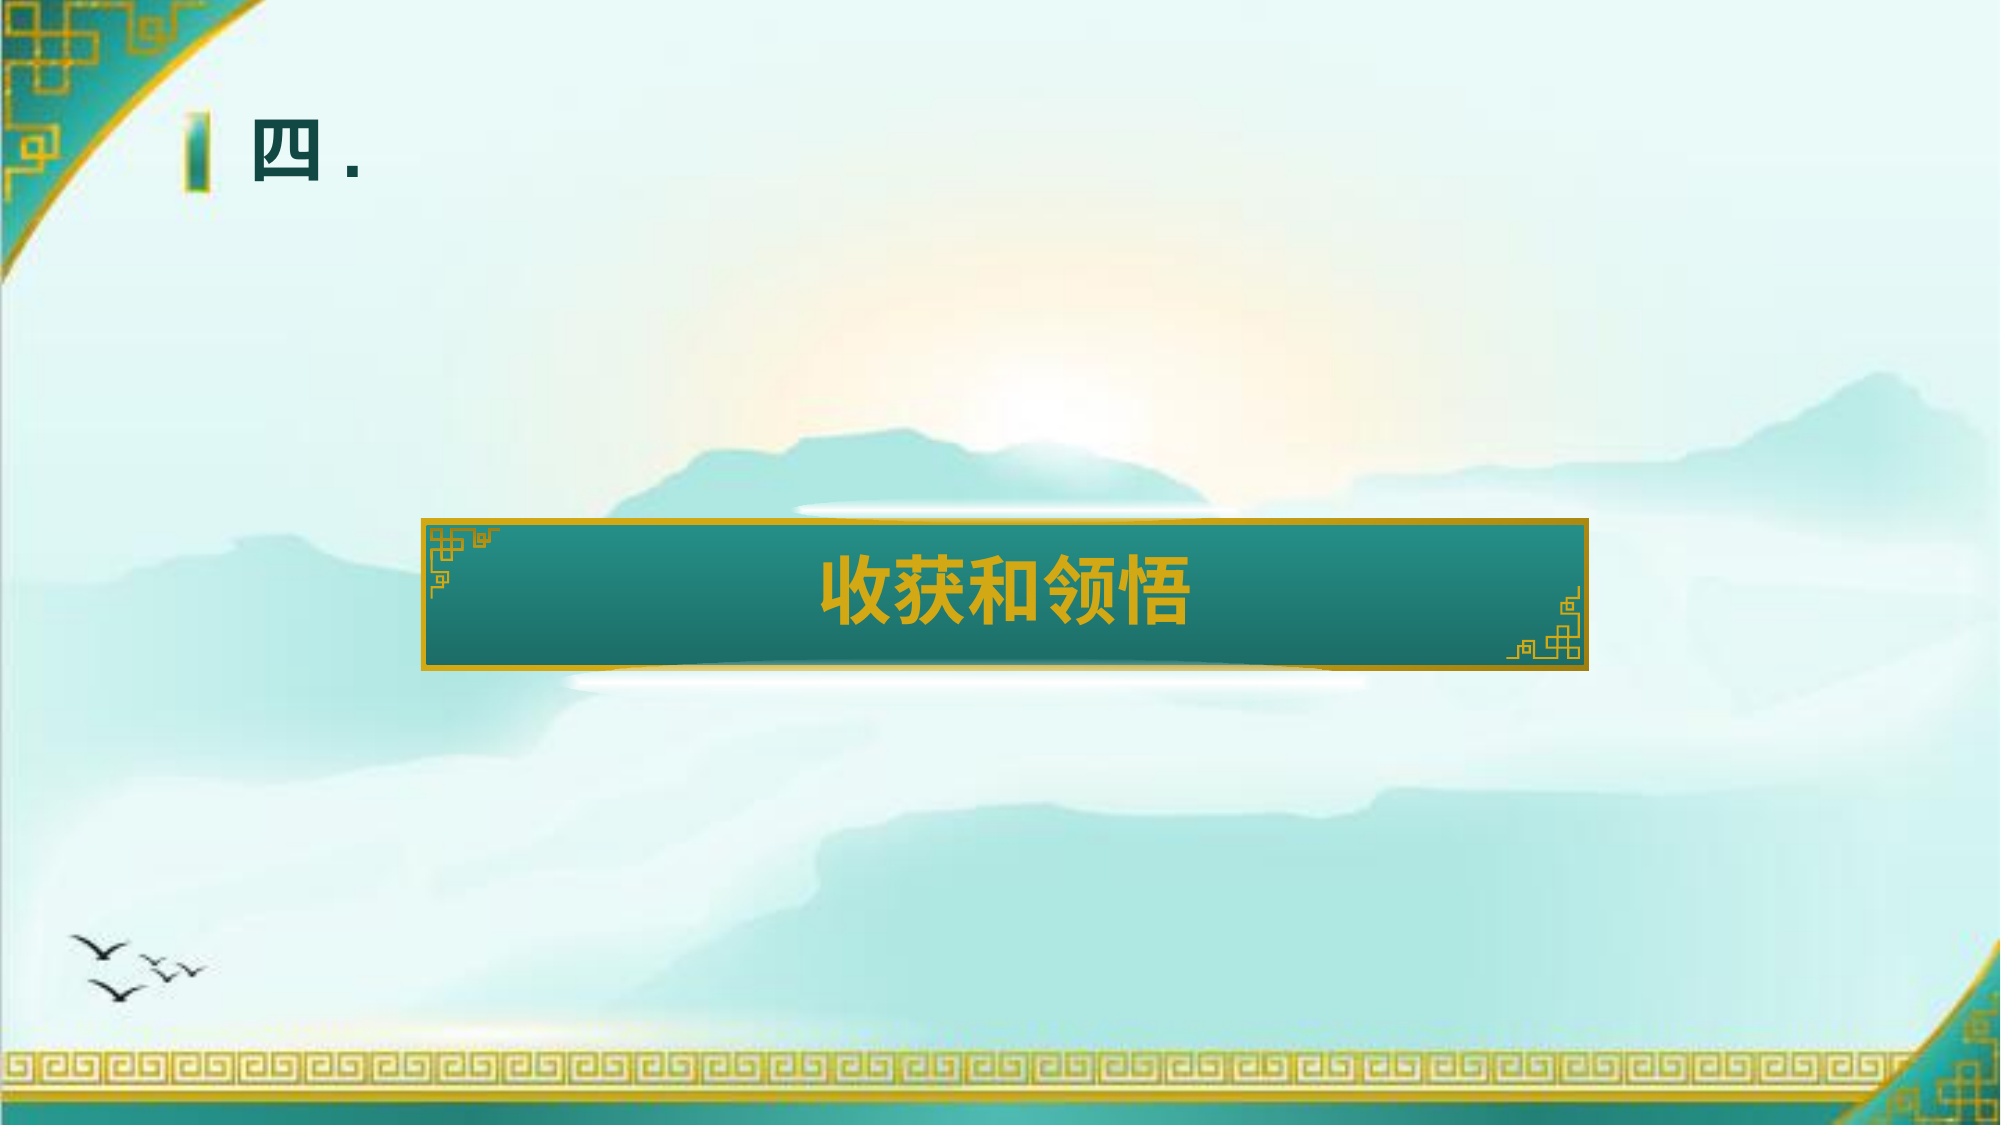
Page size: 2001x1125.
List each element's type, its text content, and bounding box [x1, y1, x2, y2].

picture [0, 0, 2001, 1125]
title 收获和领悟 [420, 522, 1589, 665]
text_box 四. [234, 87, 1863, 219]
